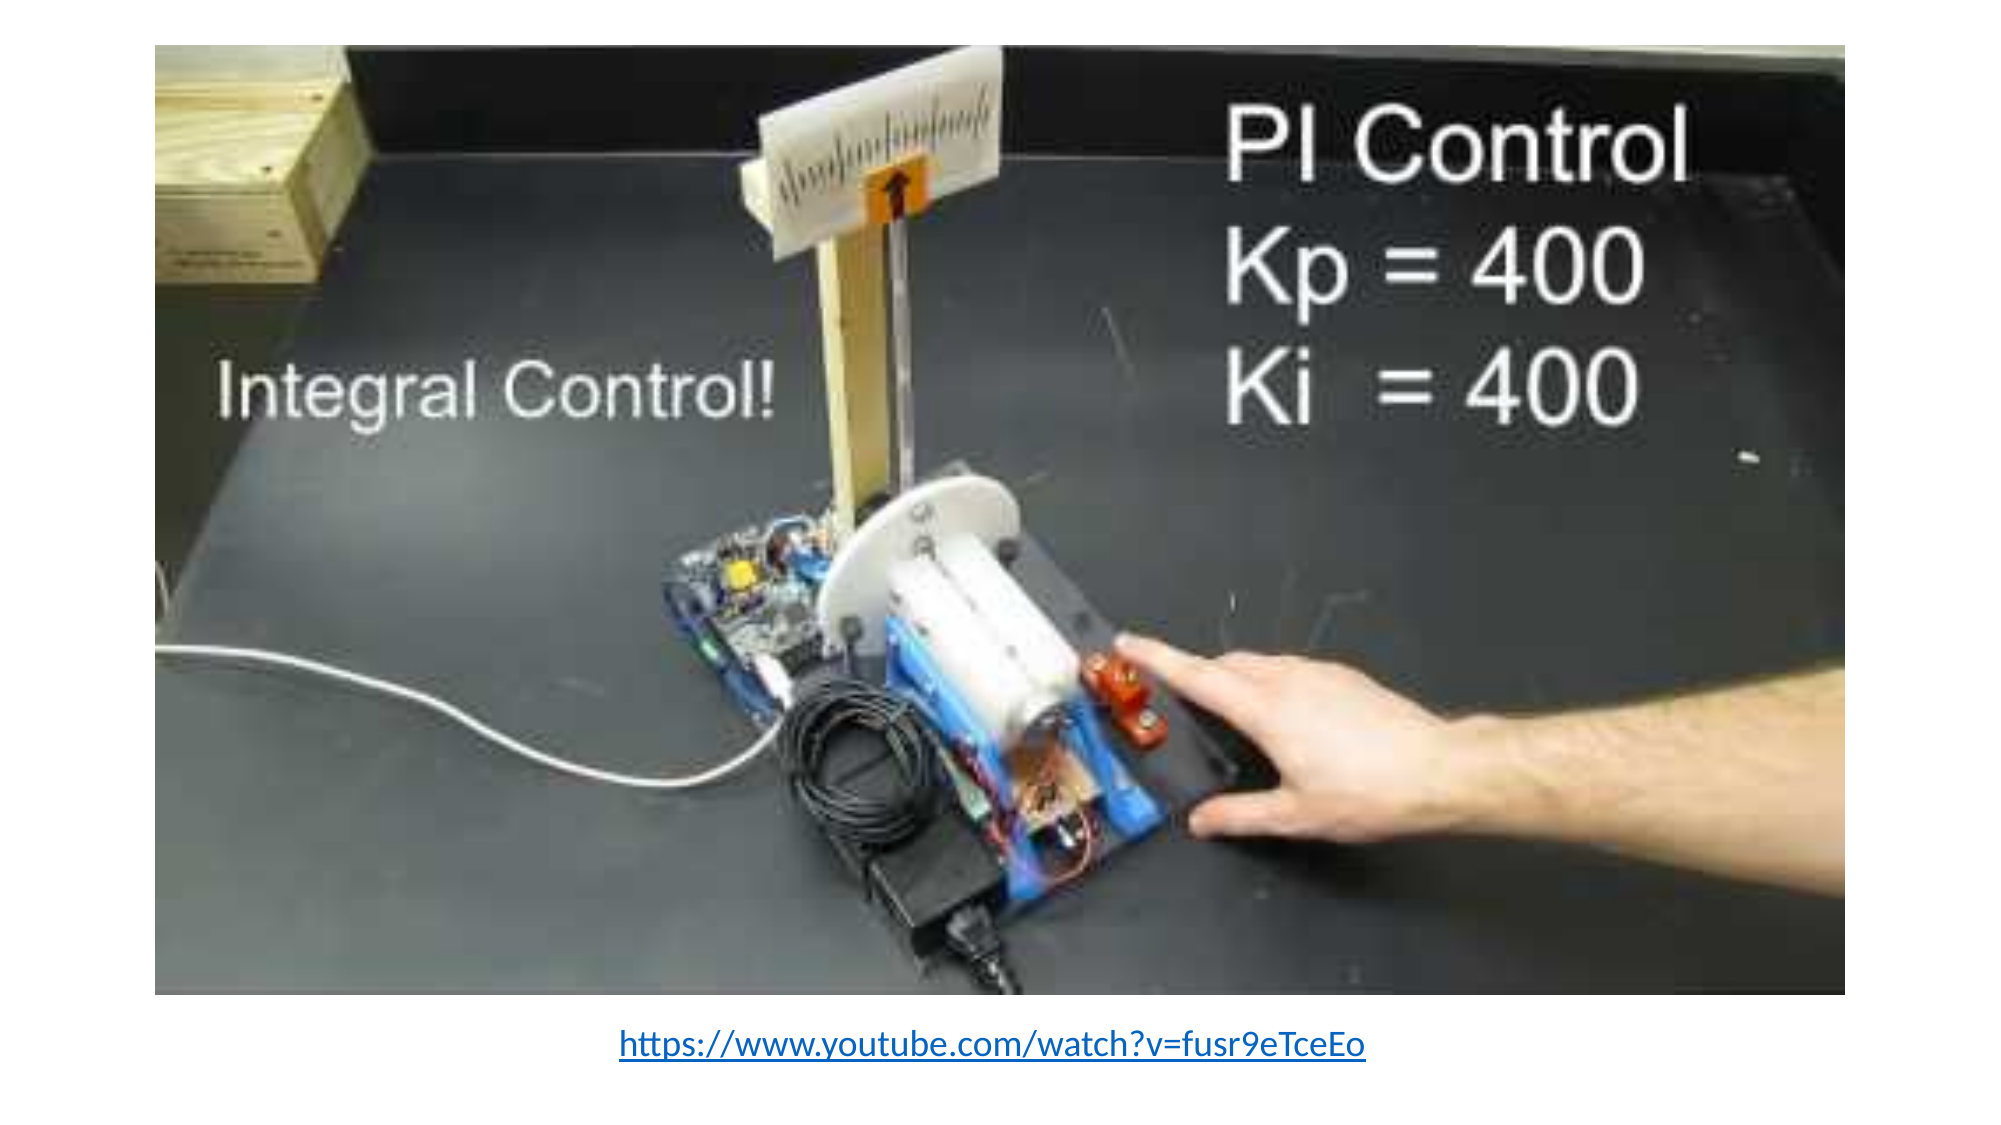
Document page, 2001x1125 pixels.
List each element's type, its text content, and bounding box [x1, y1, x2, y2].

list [154, 44, 1846, 996]
text_box https://www.youtube.com/watch?v=fusr9eTceEo [603, 1012, 1381, 1072]
